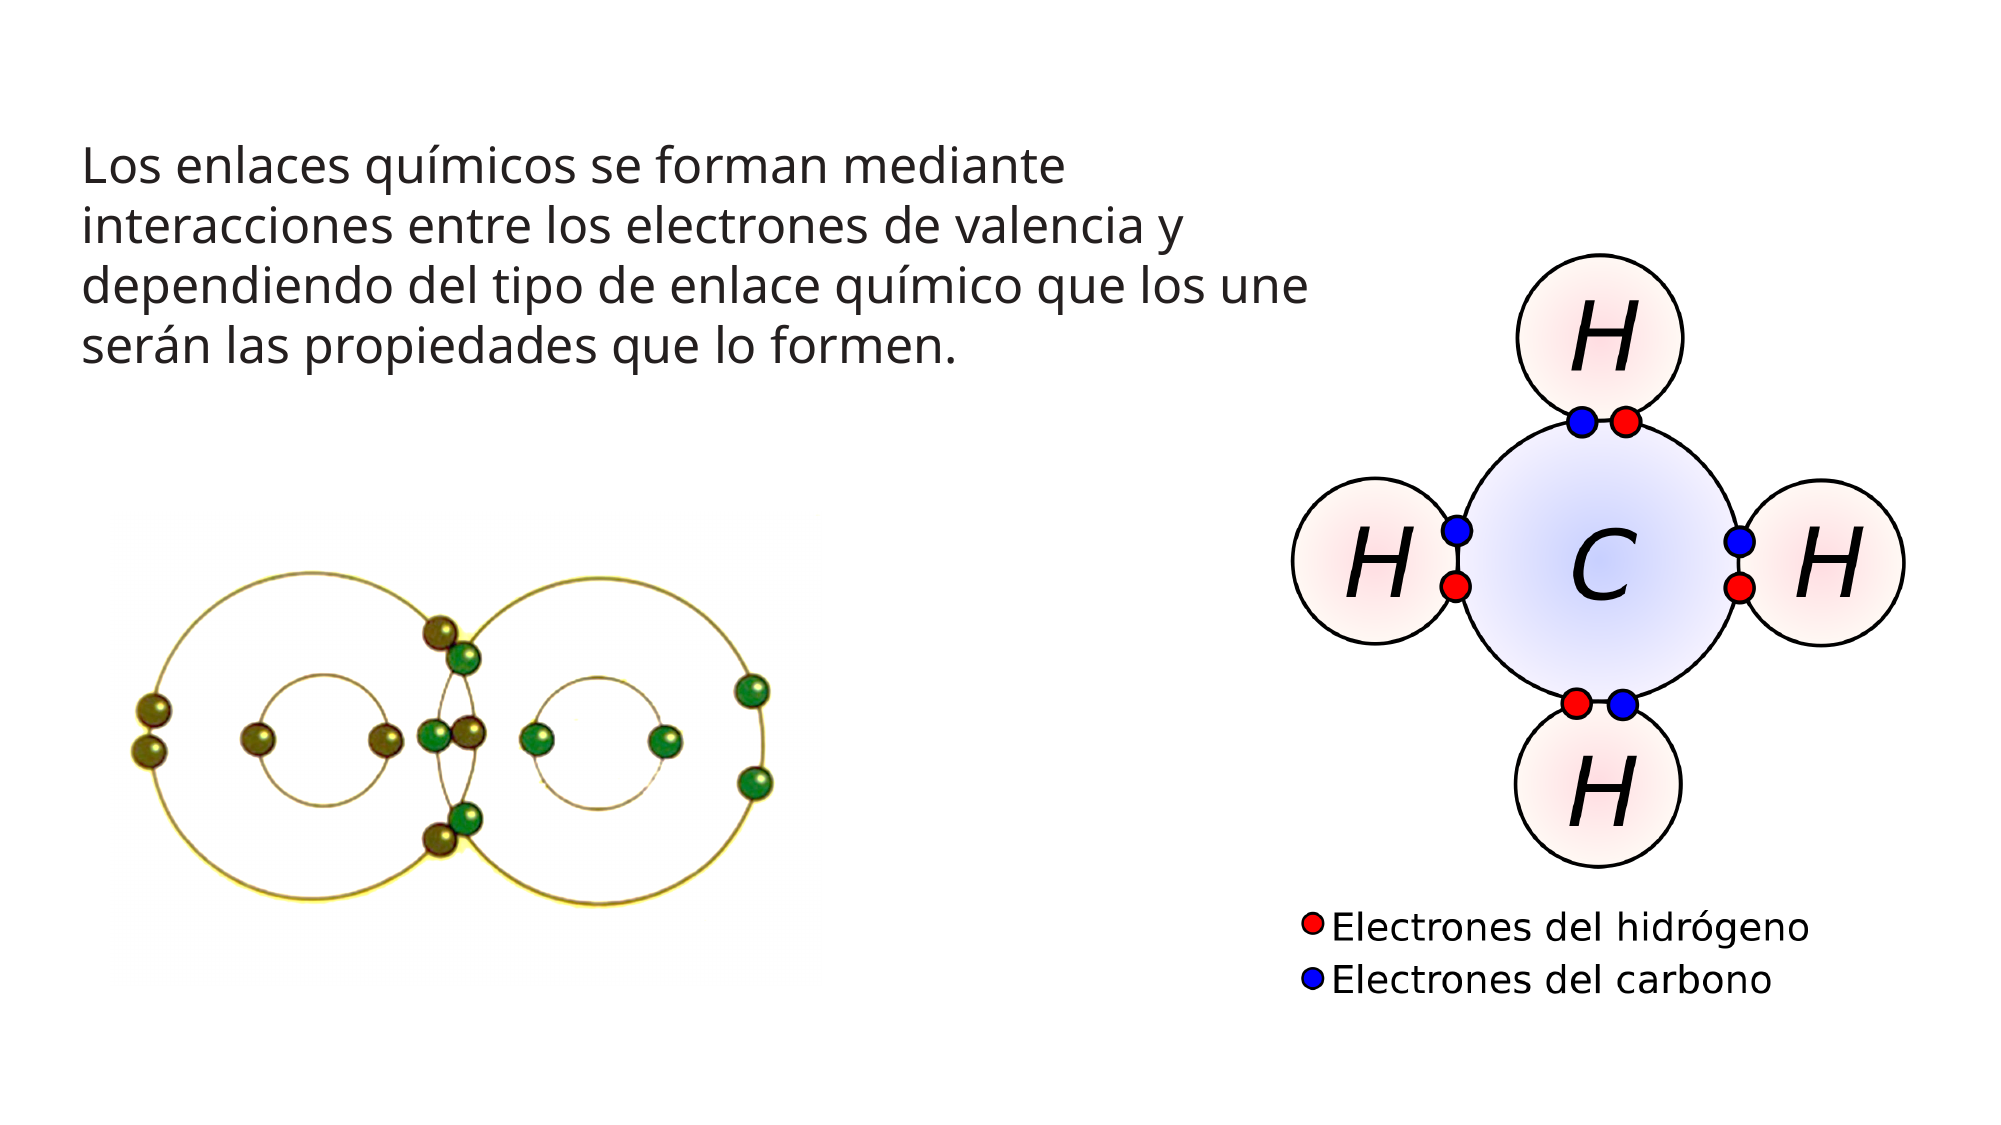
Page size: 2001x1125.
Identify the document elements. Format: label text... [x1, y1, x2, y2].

text_box Los enlaces químicos se forman mediante interacciones entre los electrones de valencia y dependiendo del tipo de enlace químico que los une serán las propiedades que lo formen. [67, 126, 1385, 381]
picture [110, 511, 822, 986]
picture [1275, 239, 1917, 1012]
